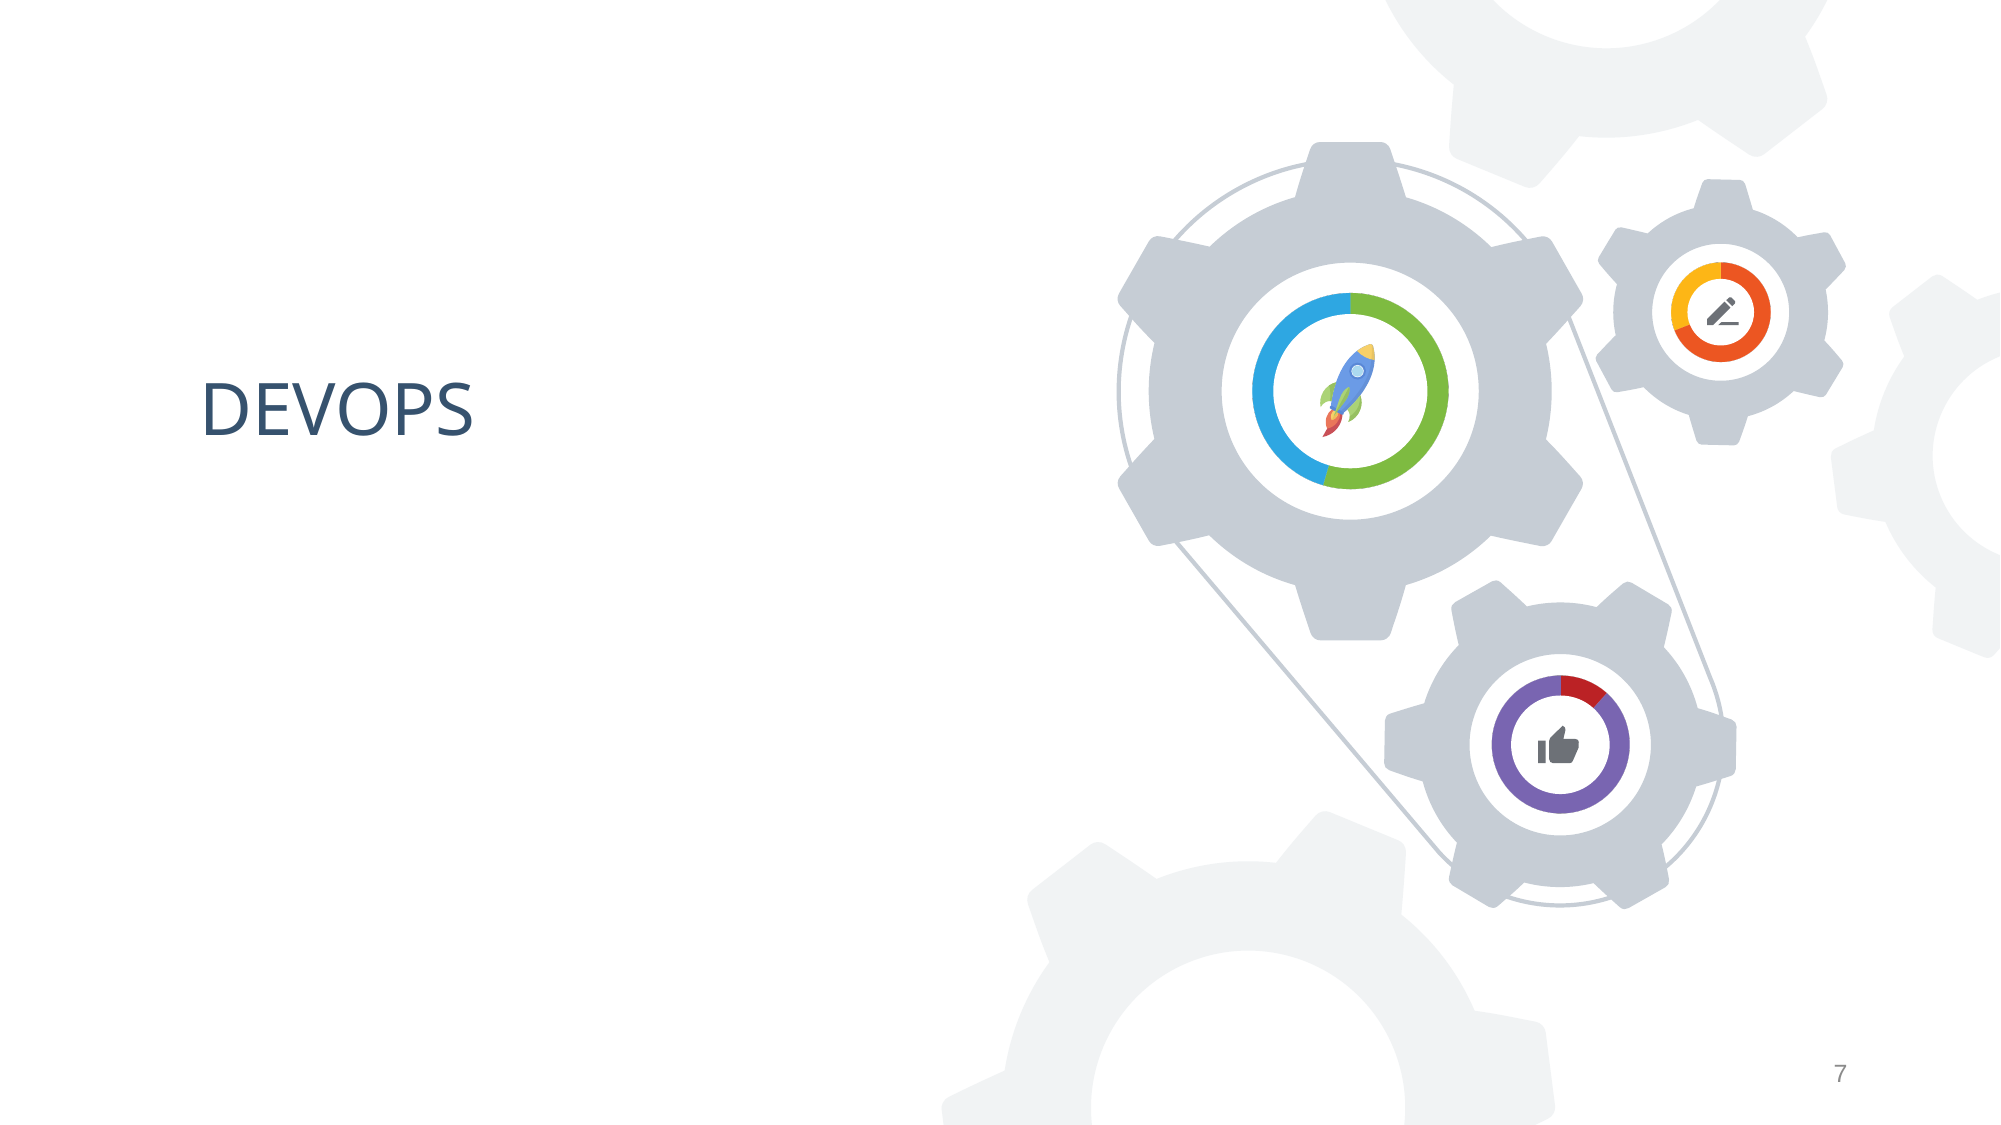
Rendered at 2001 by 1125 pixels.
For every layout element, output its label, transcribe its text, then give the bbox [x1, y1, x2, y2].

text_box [1322, 340, 1379, 438]
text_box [963, 0, 2000, 1125]
text_box devops [191, 316, 963, 484]
